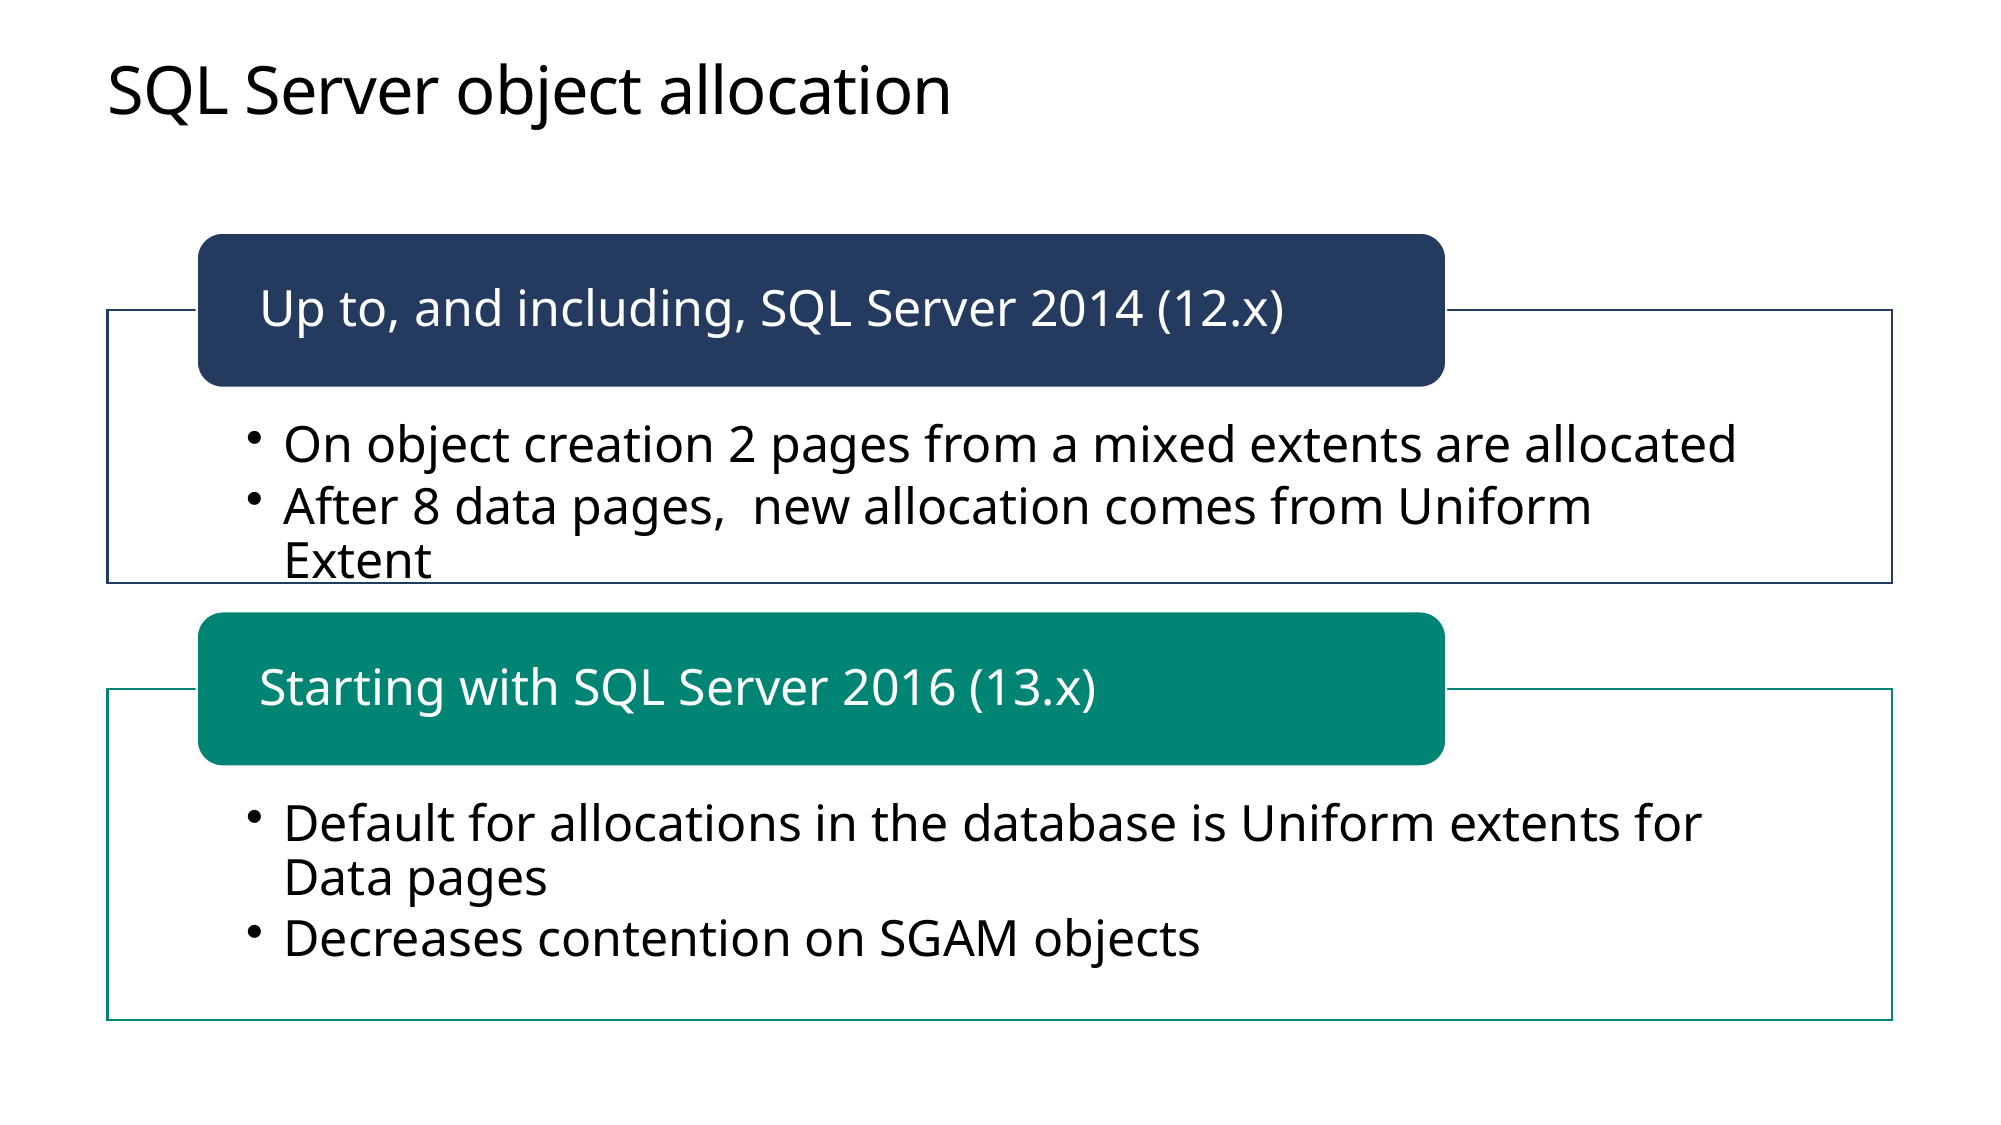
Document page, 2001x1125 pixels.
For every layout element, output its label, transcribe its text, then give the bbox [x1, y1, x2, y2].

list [107, 230, 1893, 1022]
title SQL Server object allocation [107, 52, 1893, 129]
